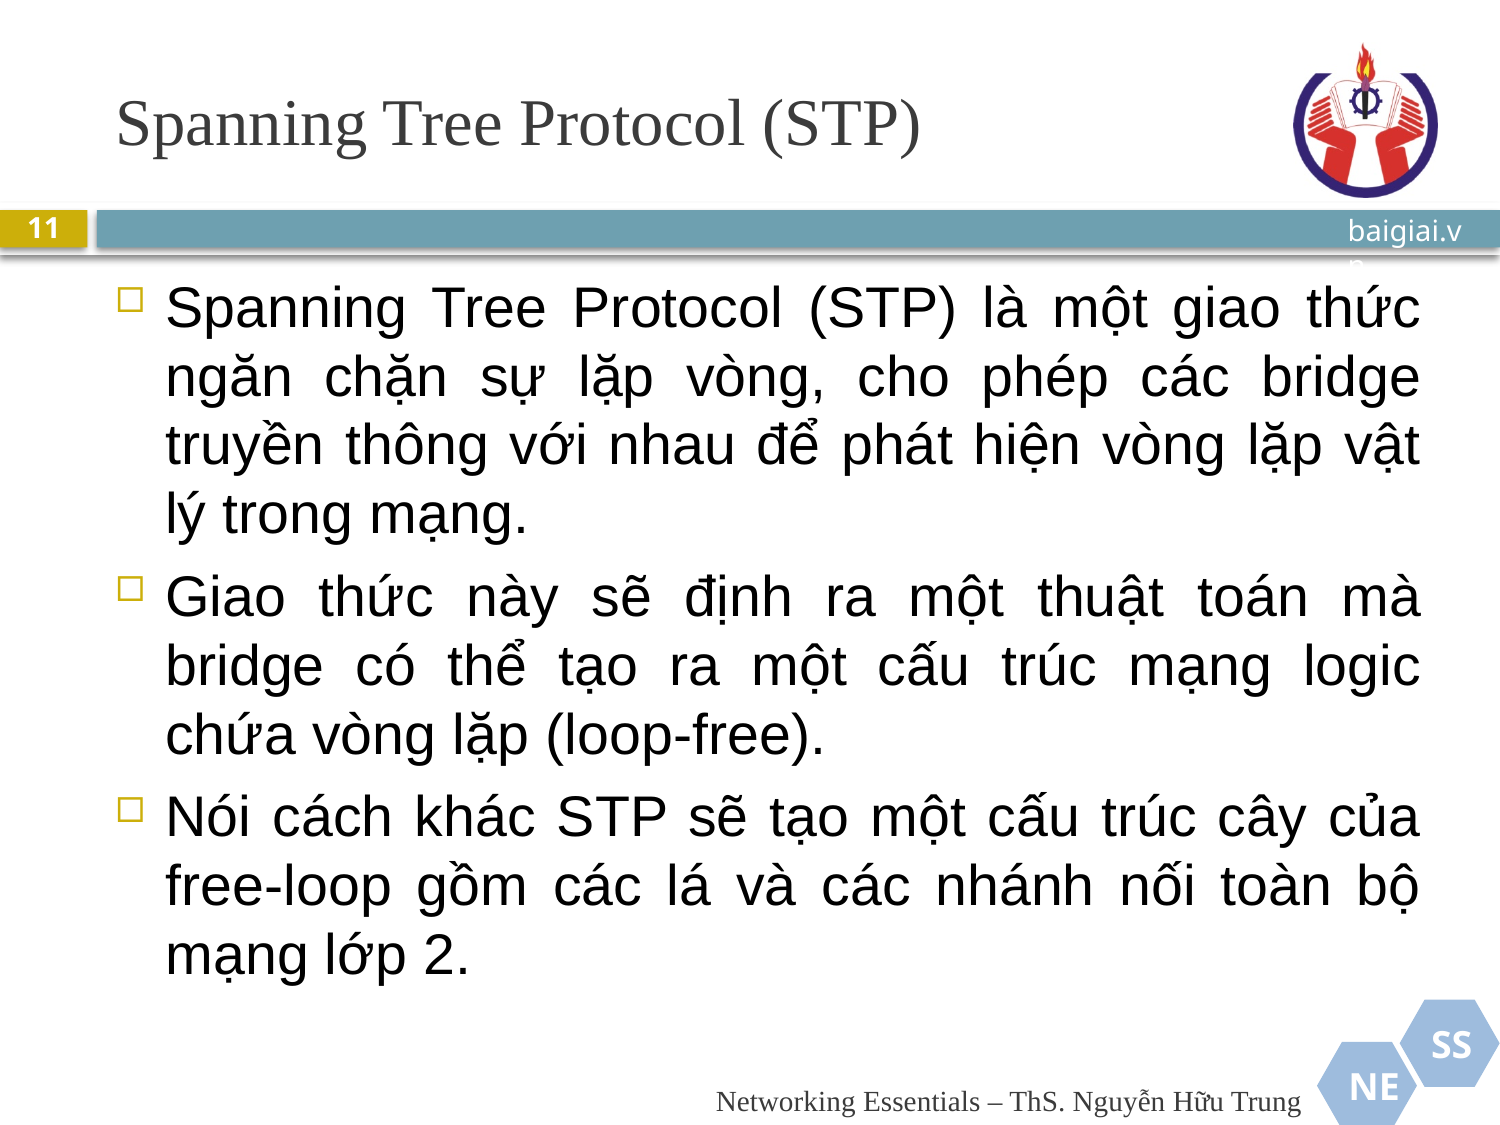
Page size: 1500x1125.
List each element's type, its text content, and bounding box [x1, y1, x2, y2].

footer Networking Essentials – ThS. Nguyễn Hữu Trung [427, 1069, 1317, 1125]
list Spanning Tree Protocol (STP) là một giao thức ngăn chặn sự lặp vòng, cho phép các bridge truyền thông với nhau để phát hiện vòng lặp vật lý trong mạng. Giao thức này sẽ định ra một thuật toán mà bridge có thể tạo ra một cấu trúc mạng logic chứa vòng lặp (loop-free). Nói cách khác STP sẽ tạo một cấu trúc cây của free-loop gồm các lá và các nhánh nối toàn bộ mạng lớp 2. [100, 262, 1438, 1000]
title Spanning Tree Protocol (STP) [100, 37, 1438, 200]
slide_number 11 [0, 208, 88, 249]
